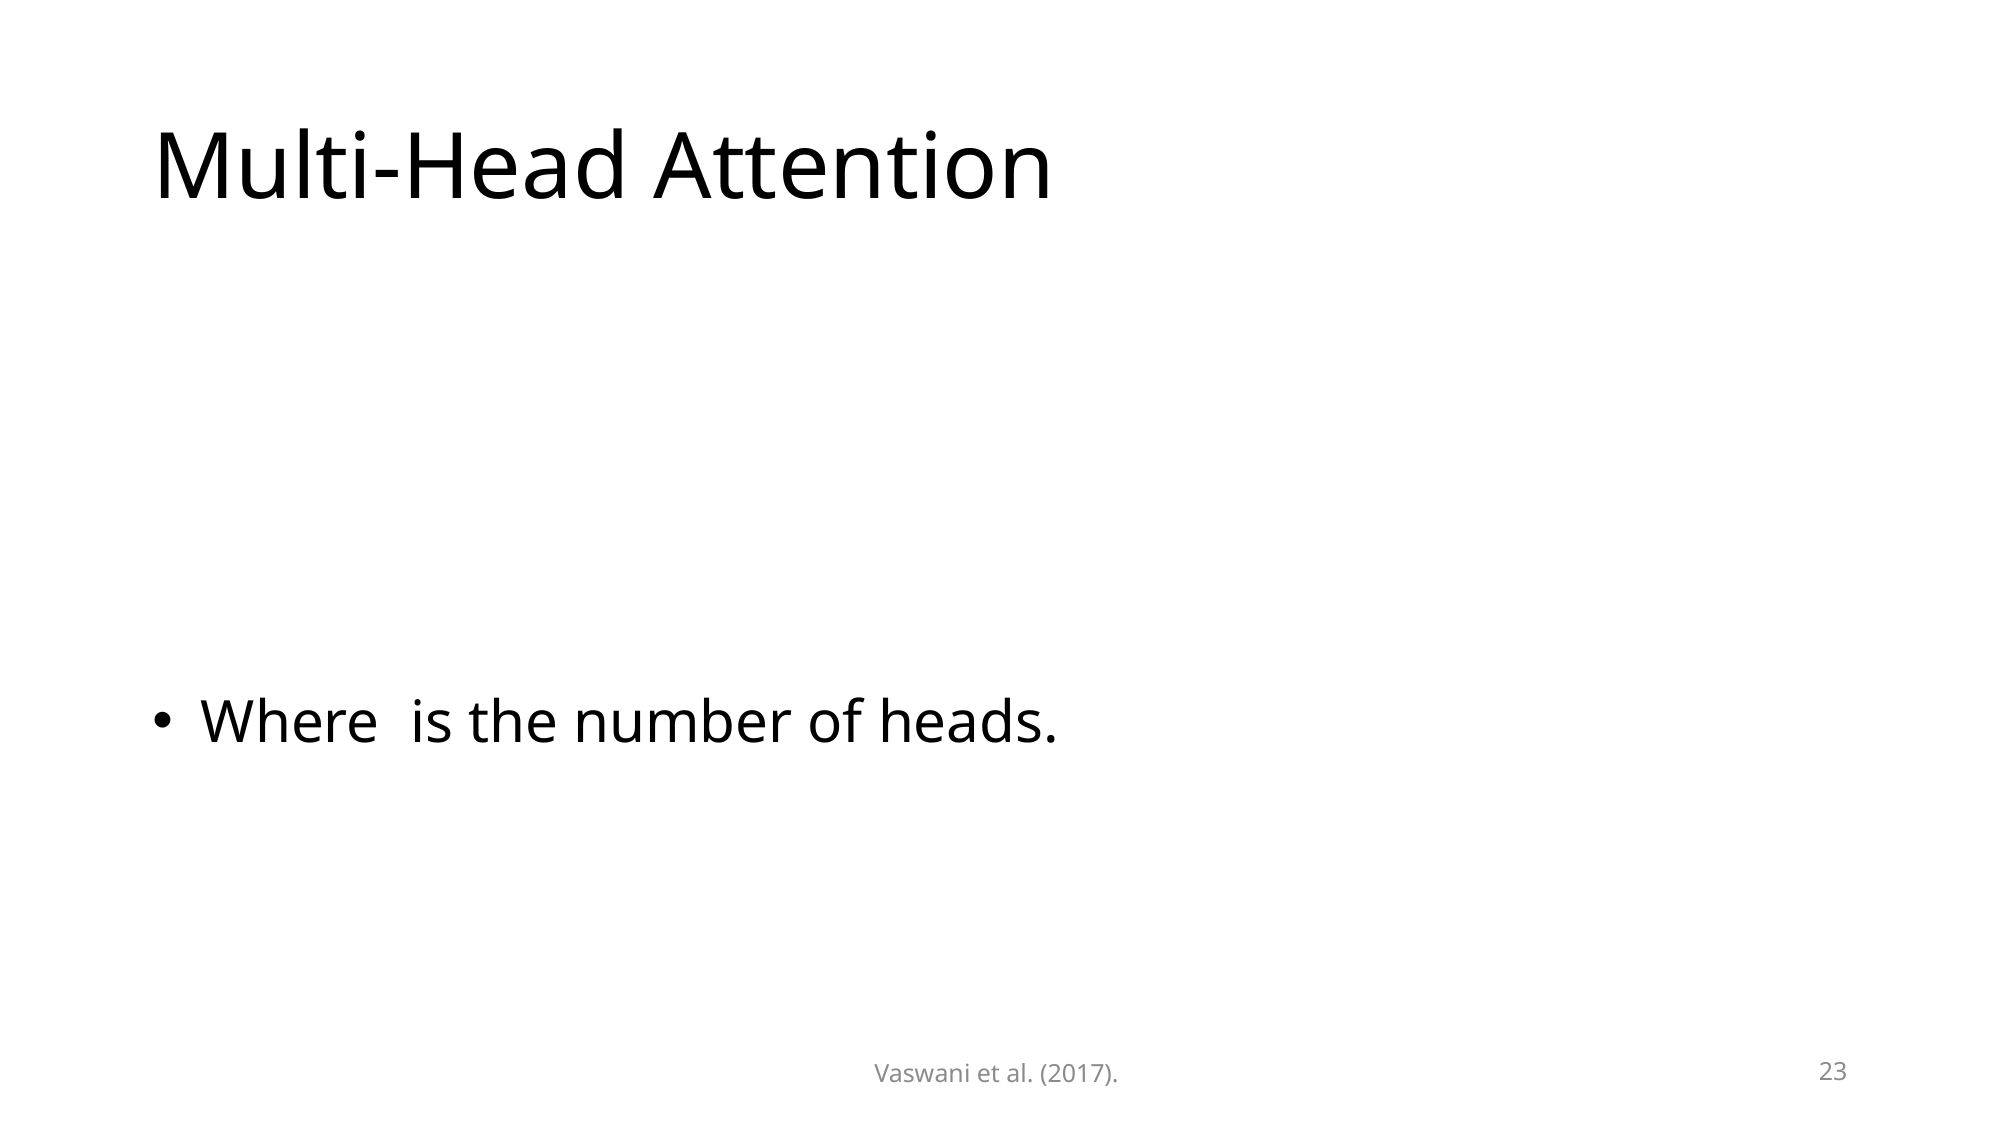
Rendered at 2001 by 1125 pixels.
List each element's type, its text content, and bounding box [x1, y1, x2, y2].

slide_number 23 [1412, 1042, 1863, 1103]
footer Vaswani et al. (2017). [662, 1042, 1338, 1103]
title Multi-Head Attention [137, 59, 1863, 278]
